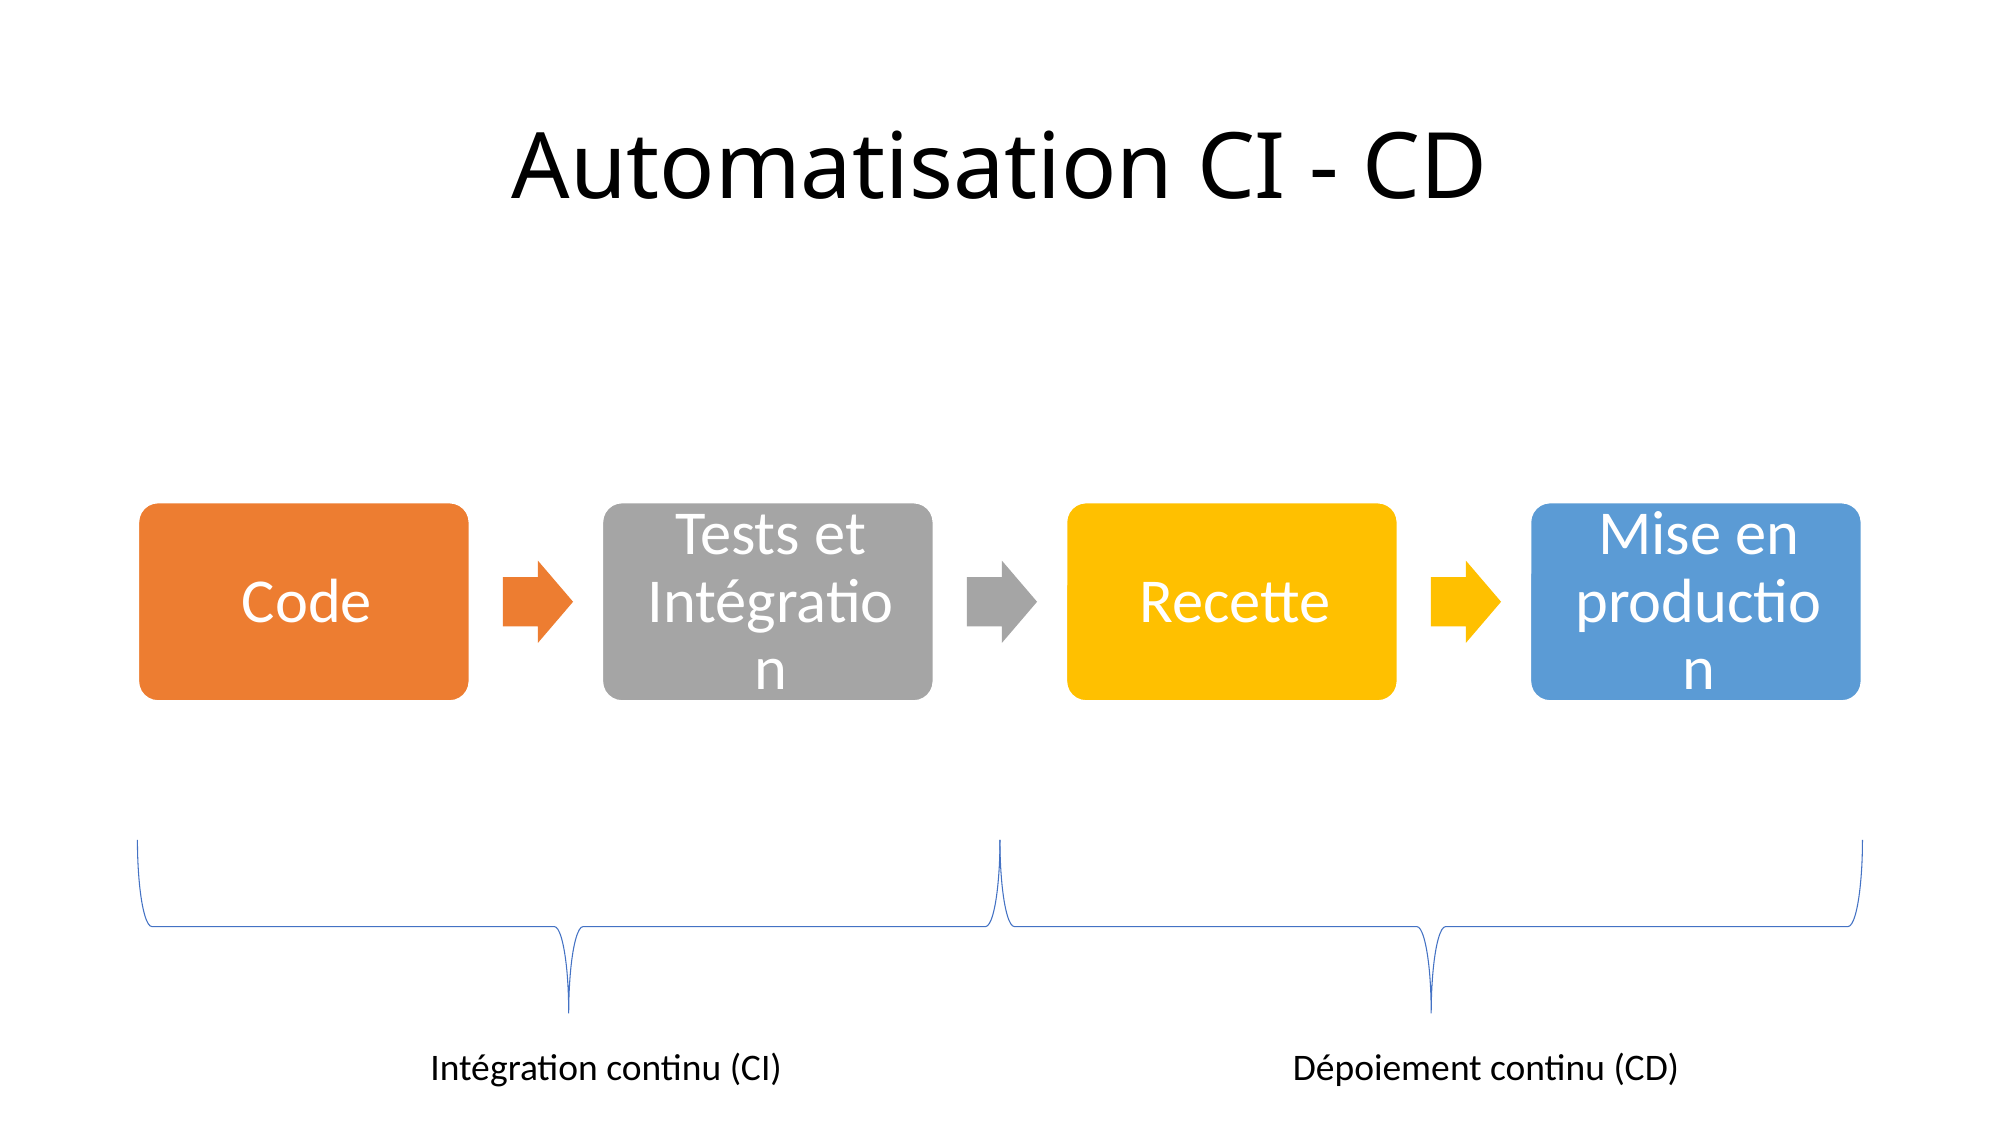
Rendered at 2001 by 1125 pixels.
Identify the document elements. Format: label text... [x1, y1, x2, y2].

title Automatisation CI - CD [137, 59, 1863, 244]
text_box [564, 959, 573, 1014]
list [137, 244, 1863, 959]
text_box Intégration continu (CI) [415, 1035, 859, 1096]
text_box [1427, 959, 1435, 1014]
text_box Dépoiement continu (CD) [1278, 1035, 1722, 1096]
